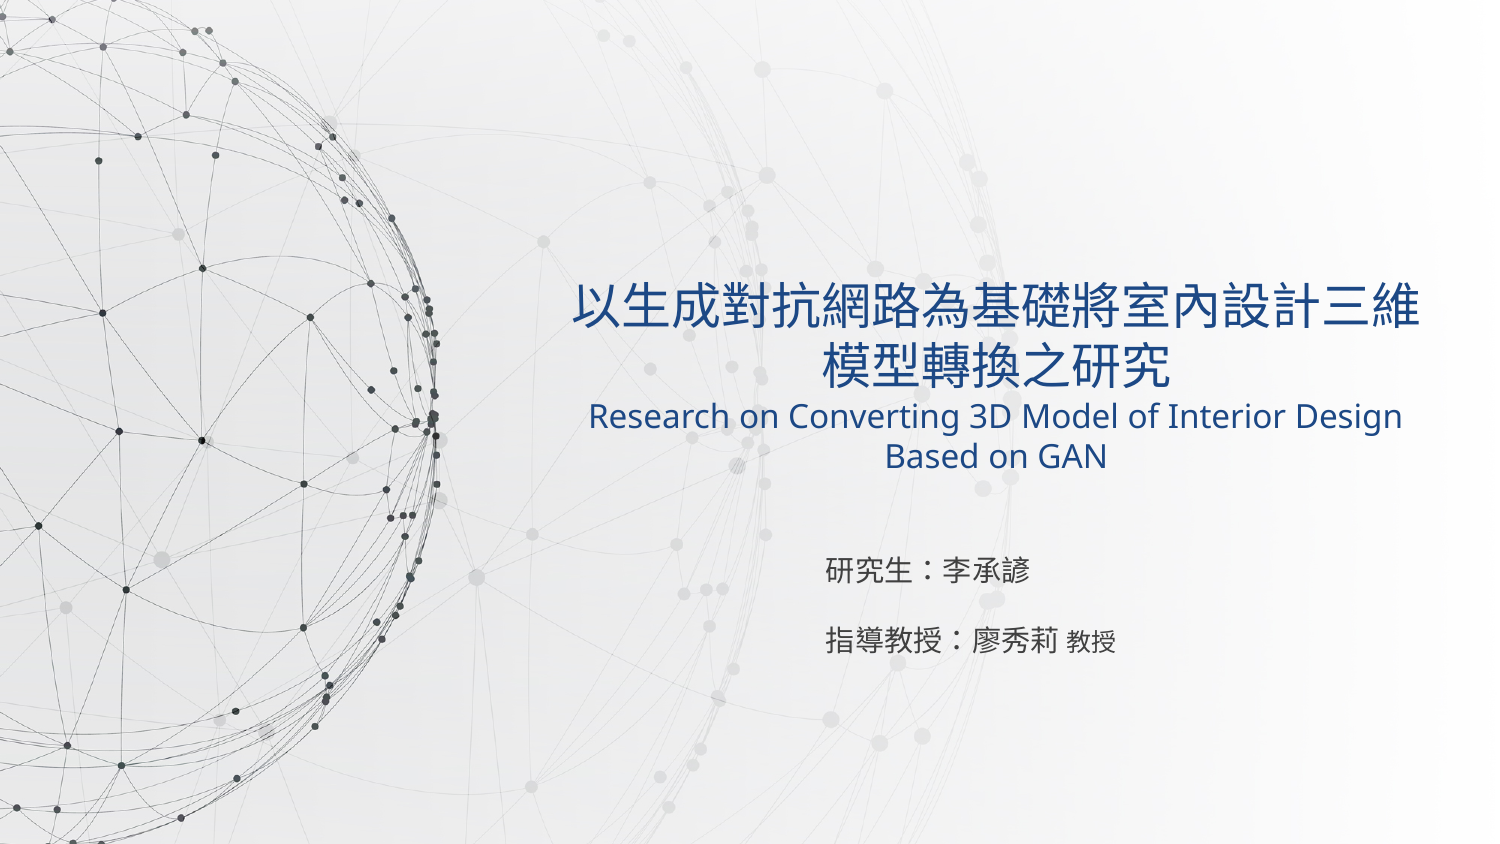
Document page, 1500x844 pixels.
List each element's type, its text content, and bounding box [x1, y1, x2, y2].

text_box 以生成對抗網路為基礎將室內設計三維模型轉換之研究 Research on Converting 3D Model of Interior Design Based on GAN [558, 269, 1435, 481]
text_box 研究生：李承諺 指導教授：廖秀莉 教授 [814, 546, 1383, 663]
picture [0, 0, 1500, 844]
